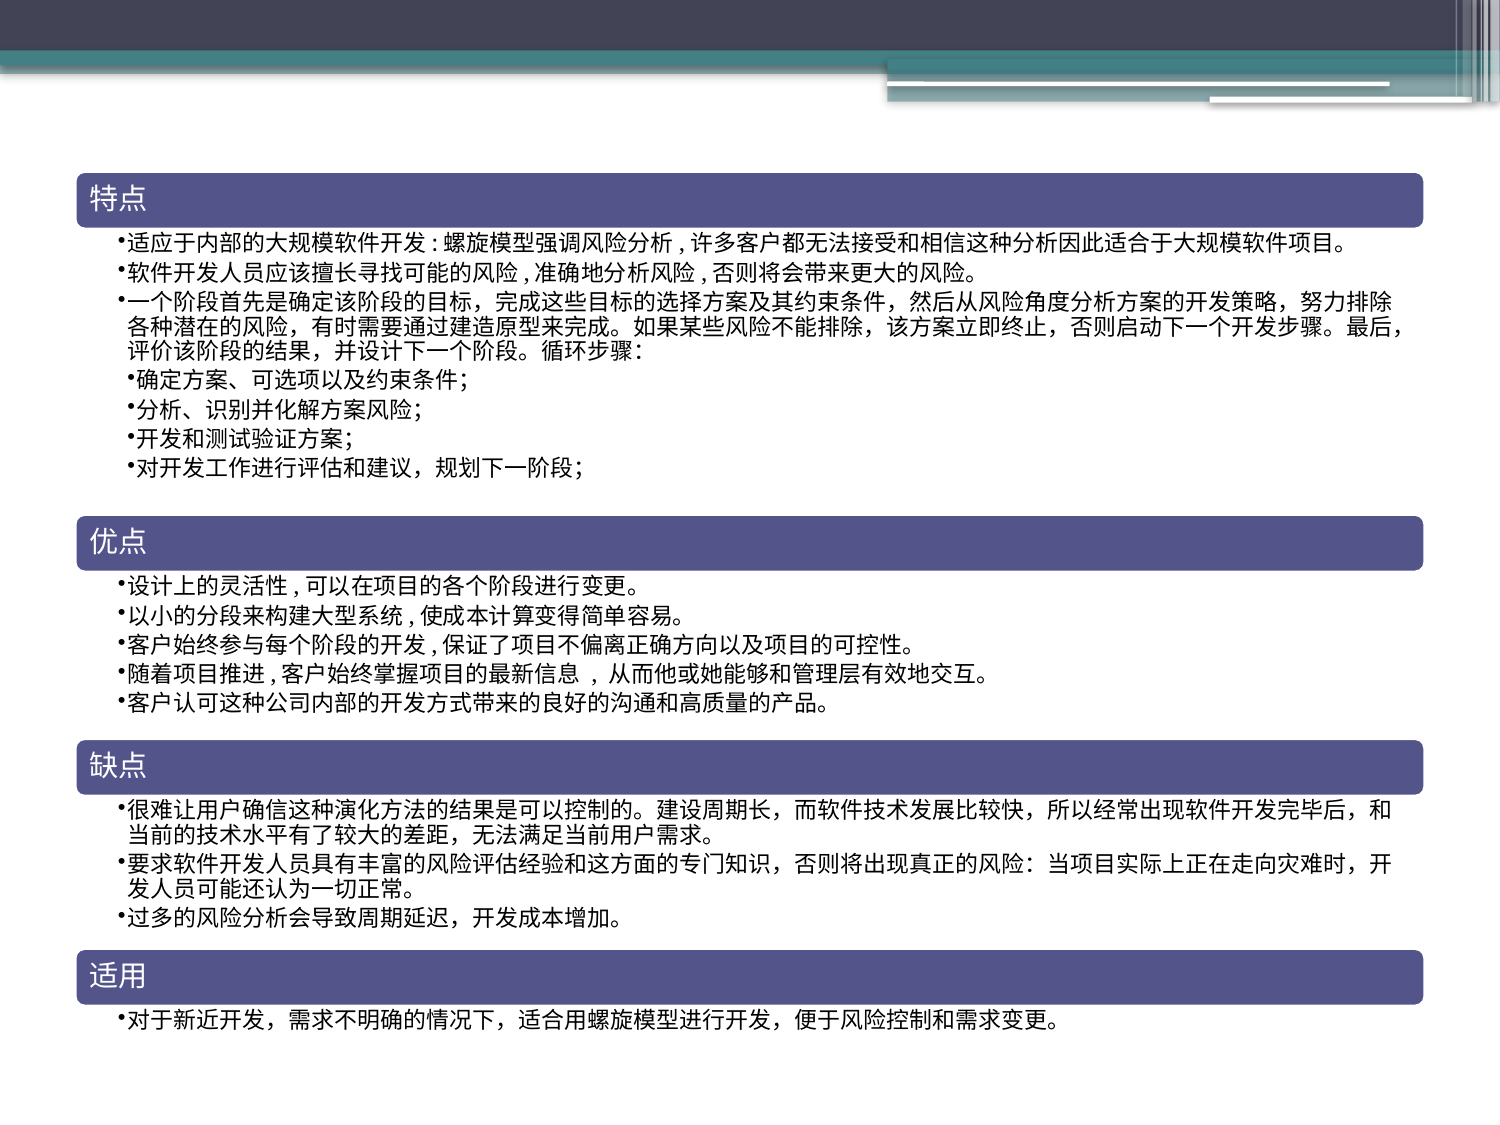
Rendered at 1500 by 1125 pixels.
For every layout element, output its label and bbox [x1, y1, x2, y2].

list [74, 136, 1426, 1079]
